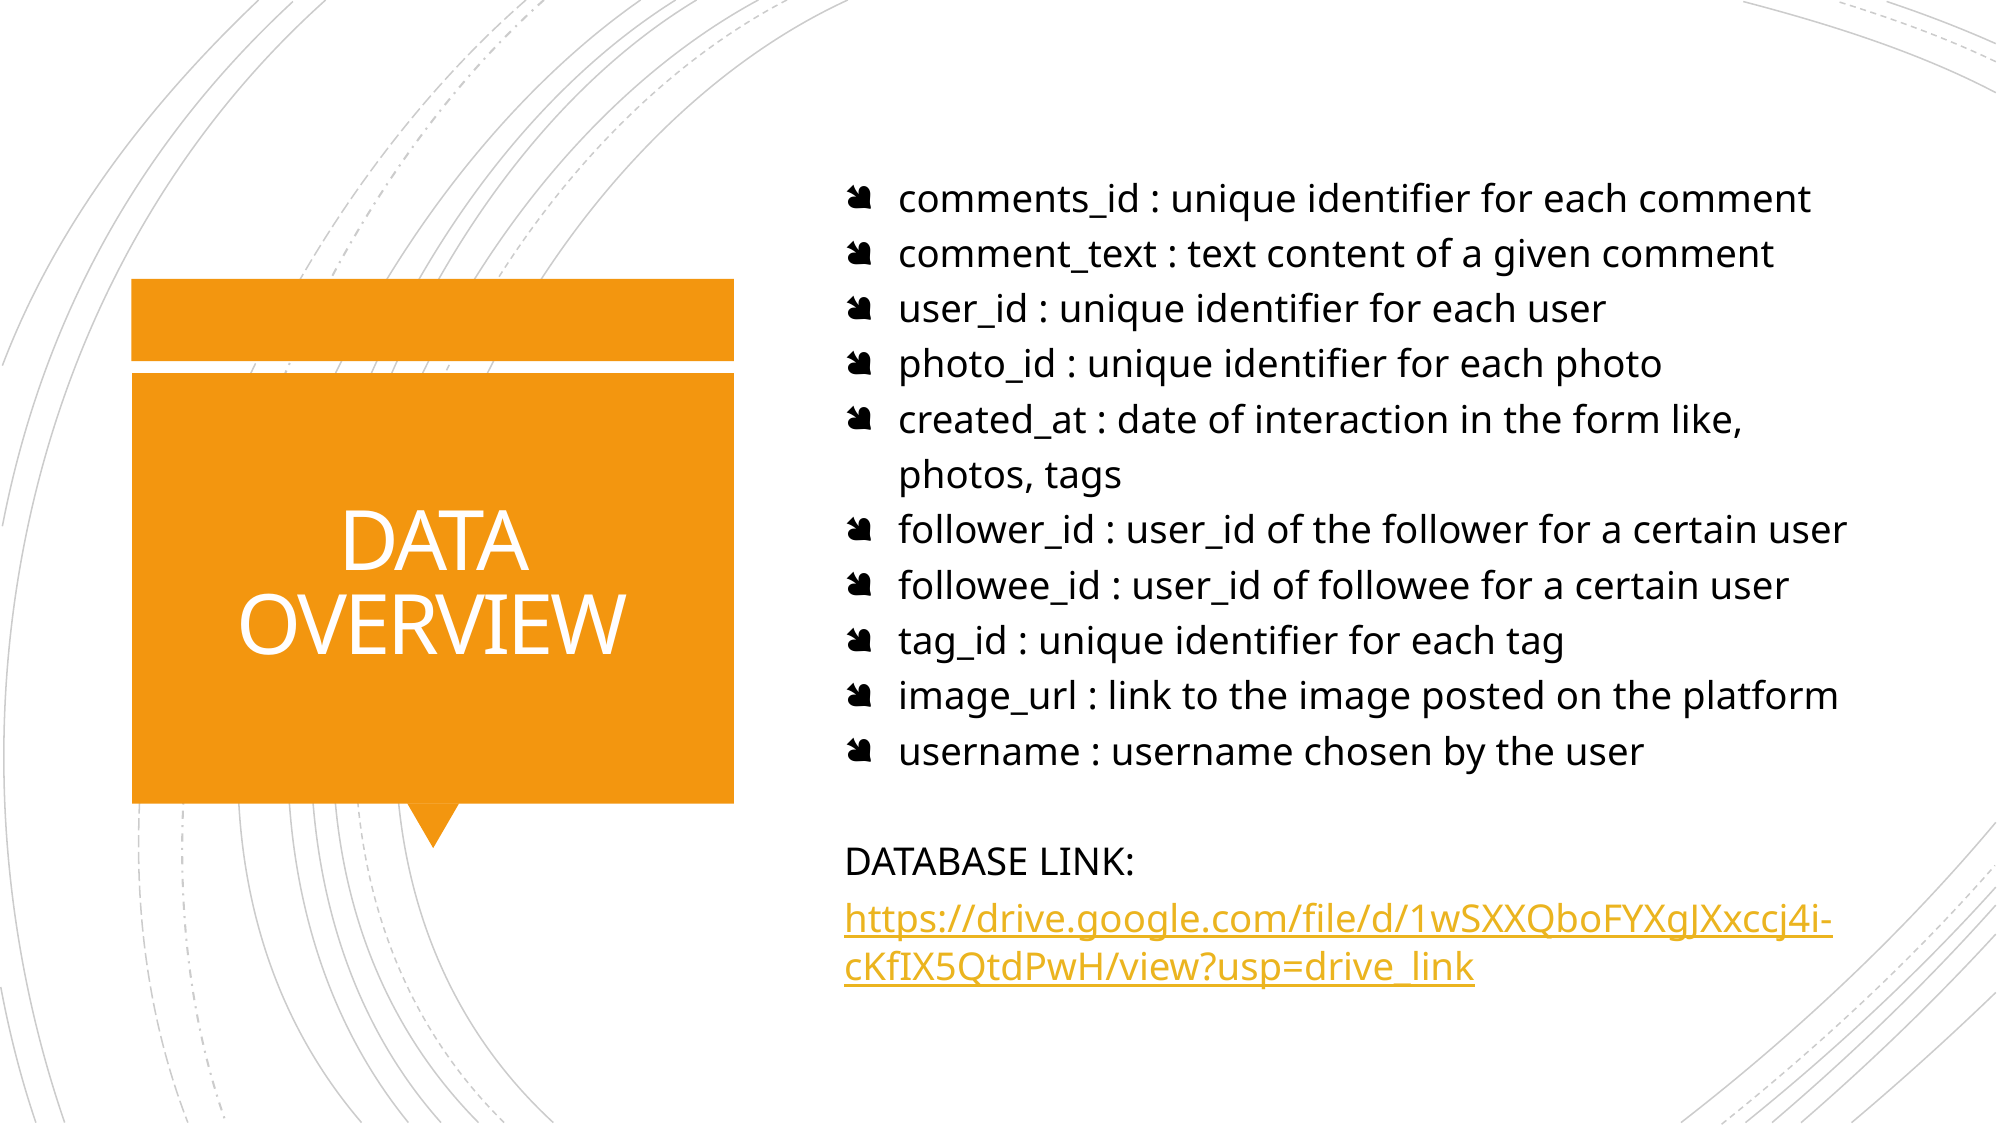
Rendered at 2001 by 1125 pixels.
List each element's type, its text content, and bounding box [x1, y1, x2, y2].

title DATA OVERVIEW [145, 385, 720, 789]
list comments_id : unique identifier for each comment comment_text : text content of a given comment user_id : unique identifier for each user photo_id : unique identifier for each photo created_at : date of interaction in the form like, photos, tags follower_id : user_id of the follower for a certain user followee_id : user_id of followee for a certain user tag_id : unique identifier for each tag image_url : link to the image posted on the platform username : username chosen by the user DATABASE LINK:https://drive.google.com/file/d/1wSXXQboFYXgJXxccj4i-cKfIX5QtdPwH/view?usp=drive_link [808, 118, 1872, 1061]
